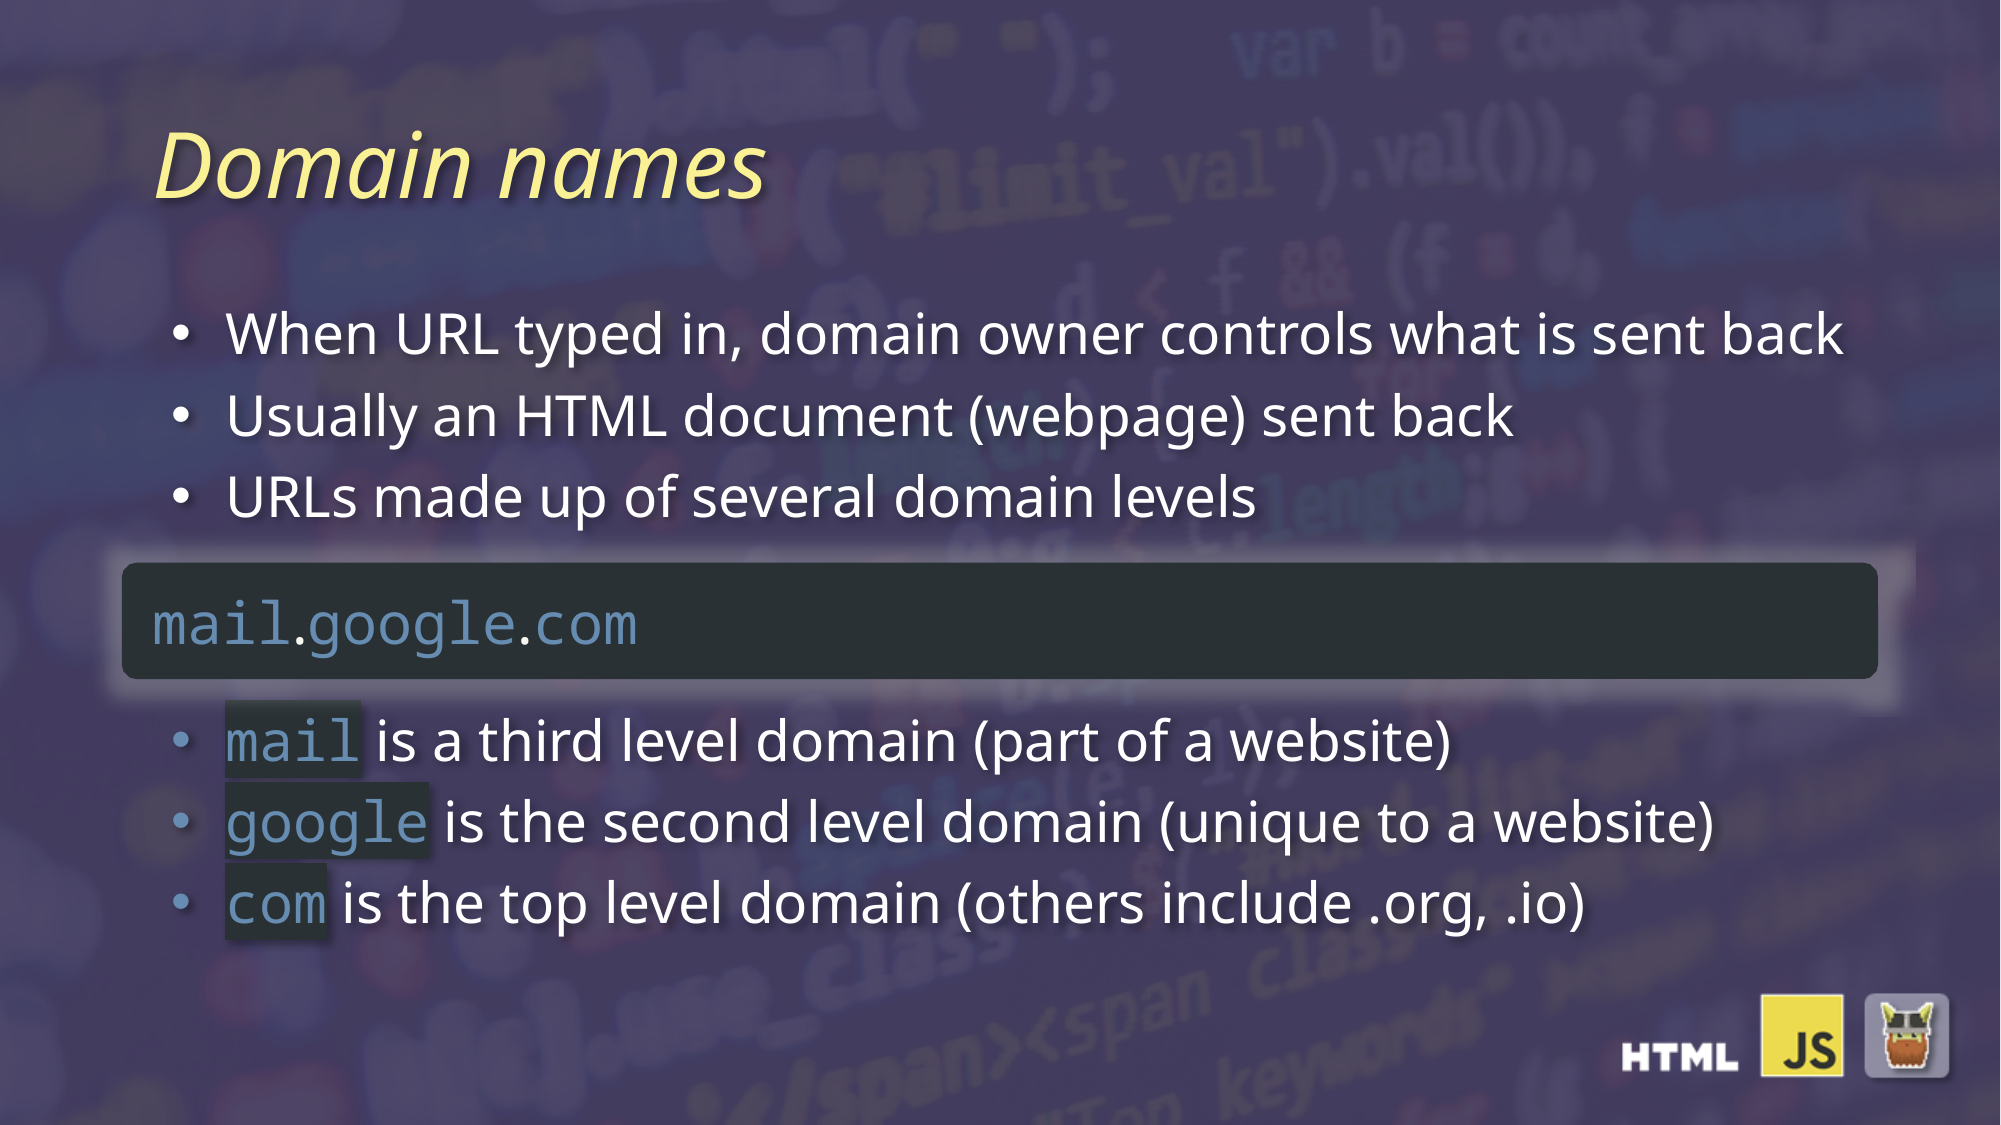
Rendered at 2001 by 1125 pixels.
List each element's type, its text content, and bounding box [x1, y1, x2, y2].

picture [0, 0, 2001, 1125]
title Domain names [137, 59, 1863, 277]
list When URL typed in, domain owner controls what is sent back Usually an HTML document (webpage) sent back URLs made up of several domain levels mail is a third level domain (part of a website) google is the second level domain (unique to a website) com is the top level domain (others include .org, .io) [137, 697, 1863, 1014]
list When URL typed in, domain owner controls what is sent back Usually an HTML document (webpage) sent back URLs made up of several domain levels mail is a third level domain (part of a website) google is the second level domain (unique to a website) com is the top level domain (others include .org, .io) [137, 277, 1863, 549]
text_box mail.google.com [136, 577, 1864, 665]
